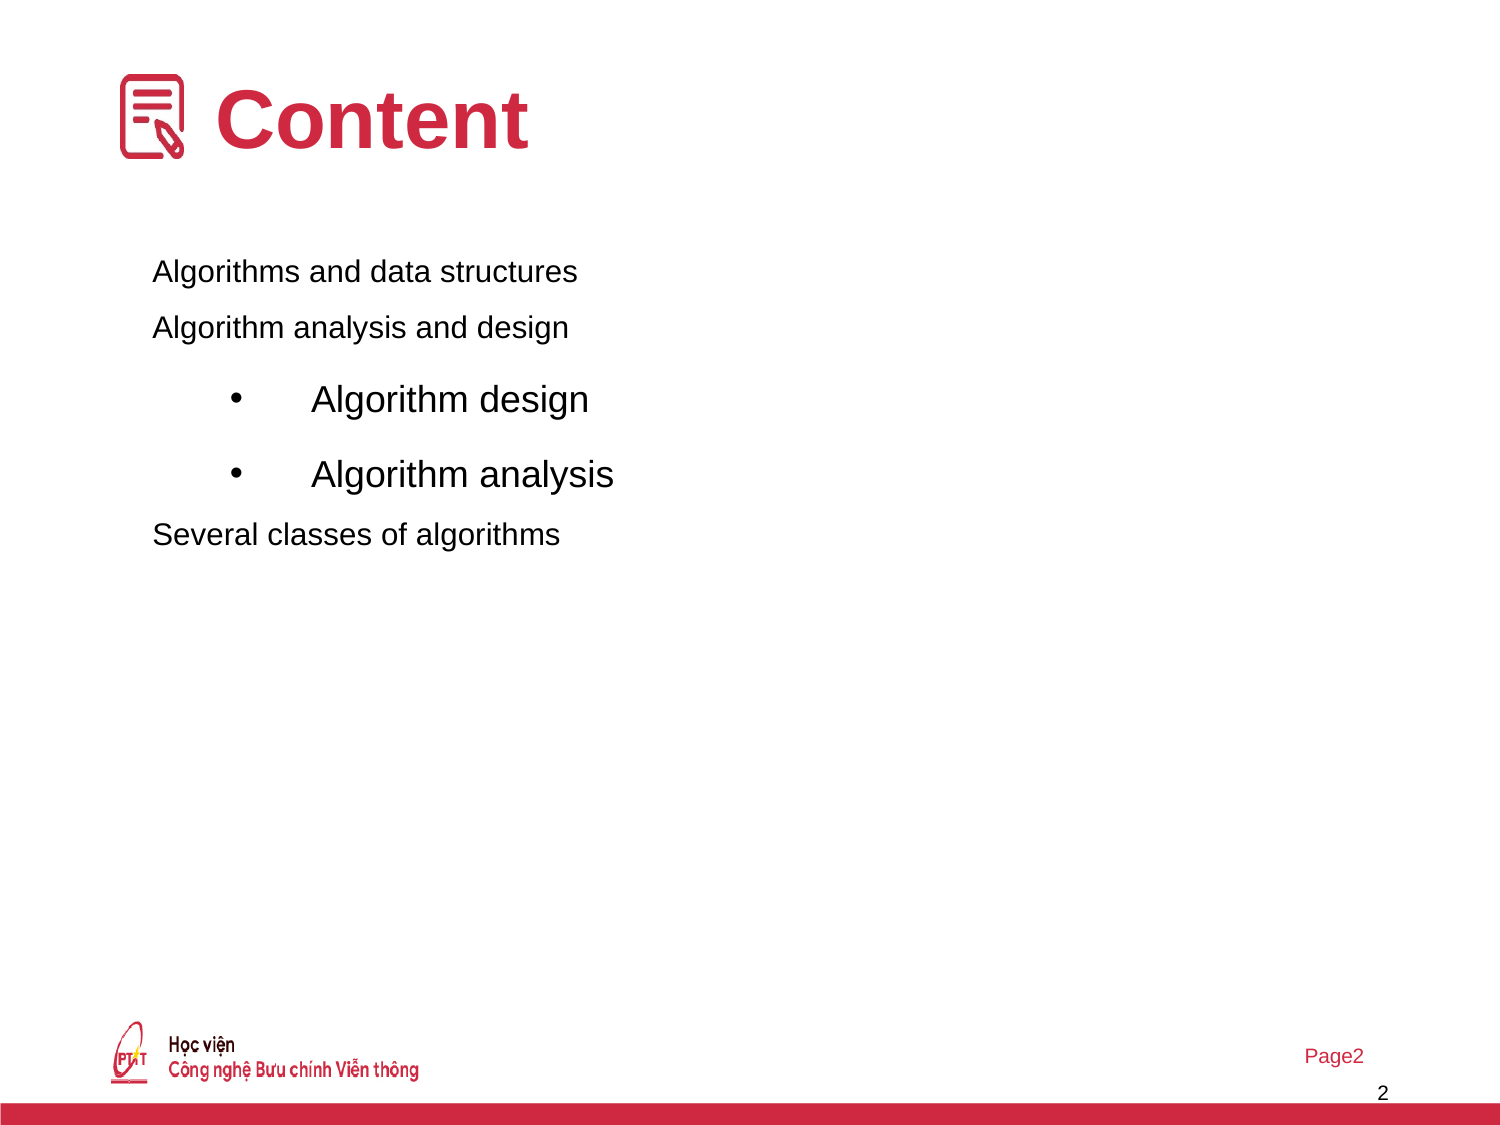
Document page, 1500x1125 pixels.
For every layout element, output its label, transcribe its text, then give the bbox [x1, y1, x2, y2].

slide_number 2 [1362, 1071, 1500, 1115]
title Content [200, 59, 1397, 183]
list Algorithms and data structures Algorithm analysis and design Algorithm design Algorithm analysis Several classes of algorithms [137, 224, 1400, 938]
picture [0, 0, 1500, 1125]
